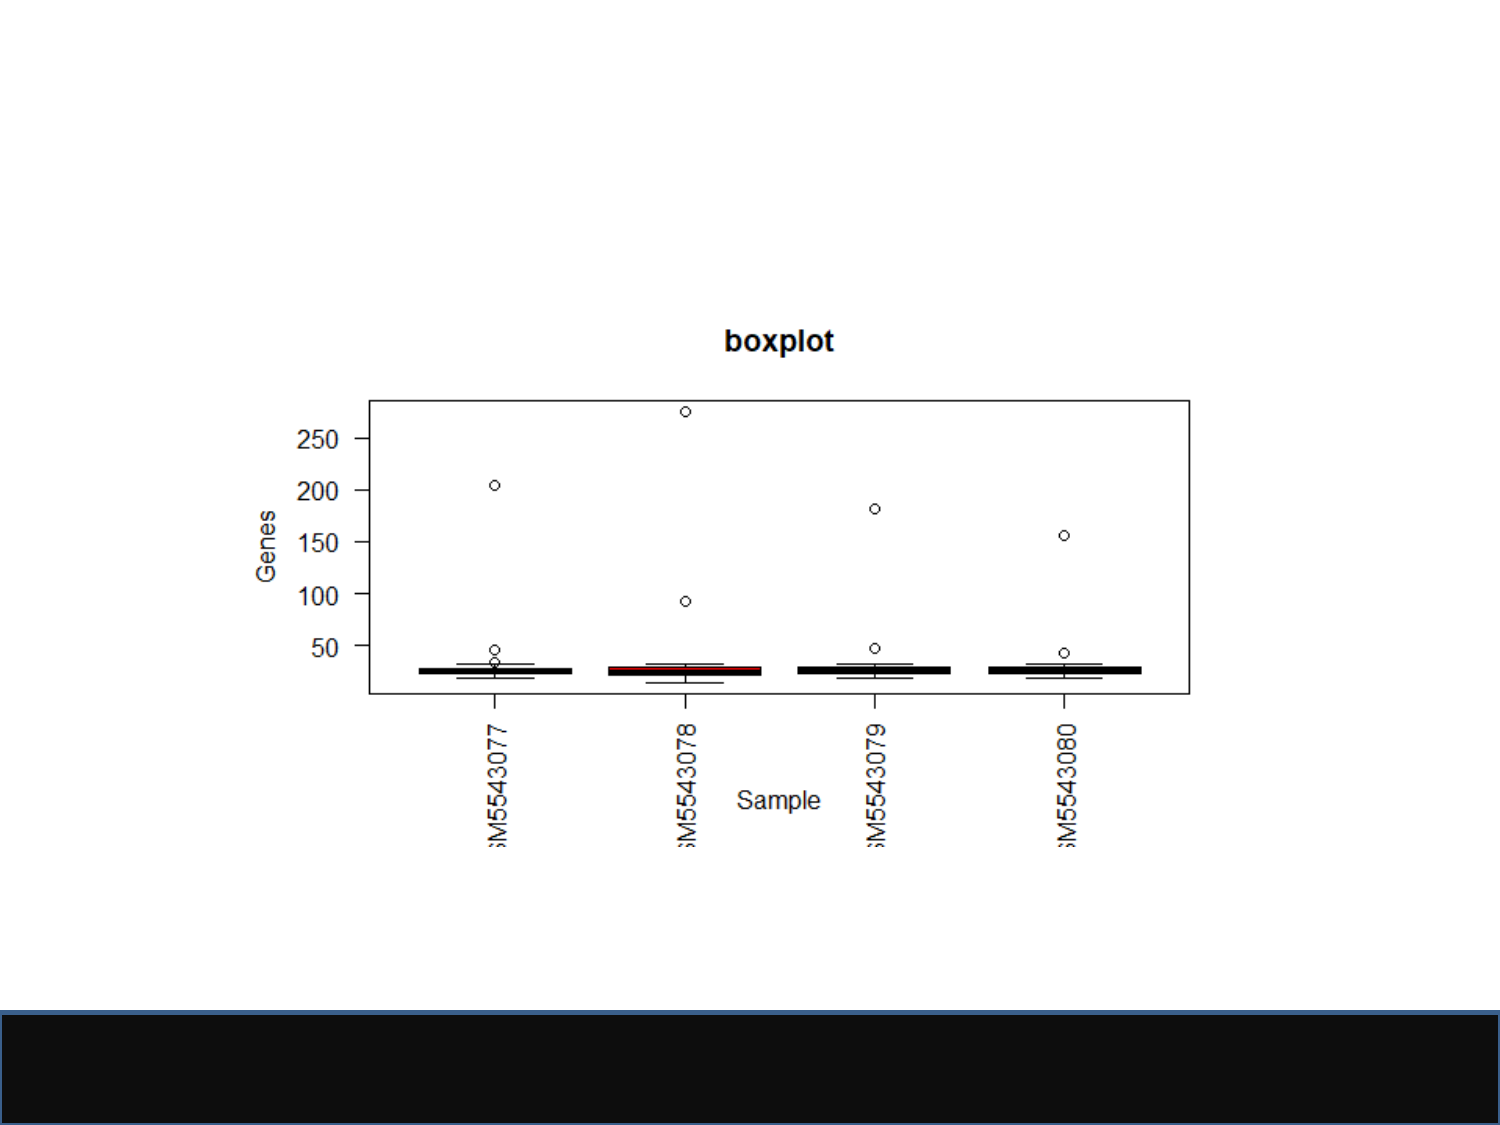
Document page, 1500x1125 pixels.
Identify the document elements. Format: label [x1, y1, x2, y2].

text_box [0, 1010, 1500, 1125]
picture [247, 278, 1253, 847]
